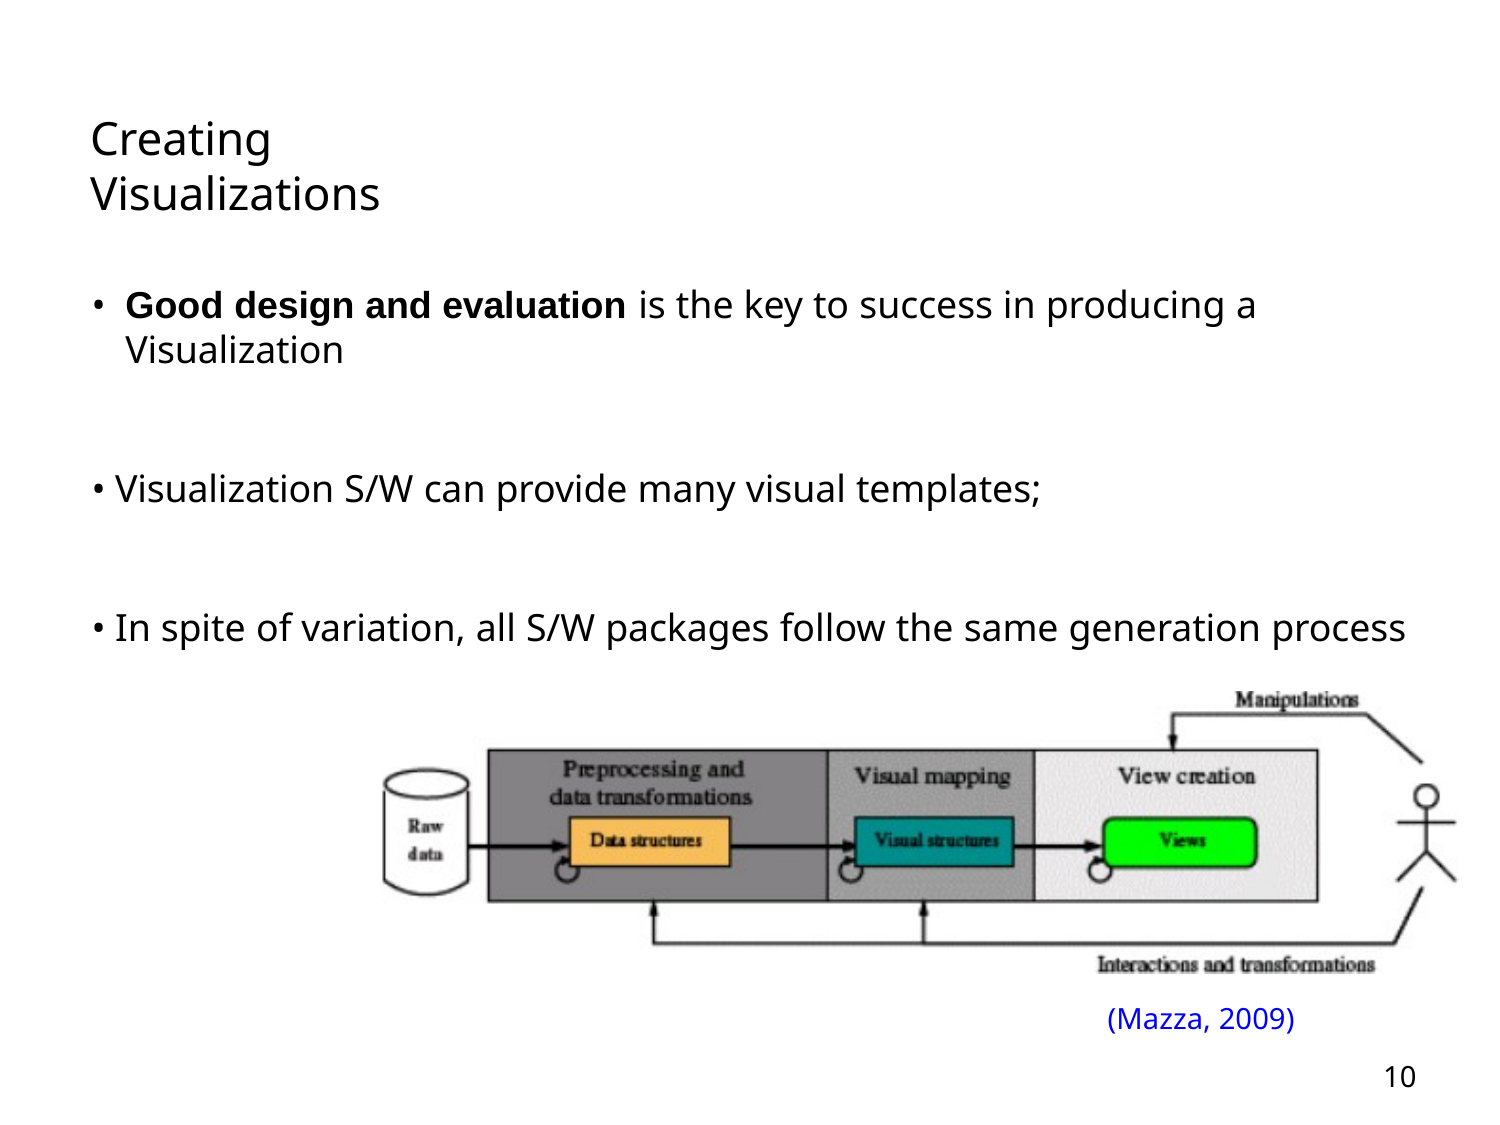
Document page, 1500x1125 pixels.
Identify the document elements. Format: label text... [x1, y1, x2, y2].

text_box (Mazza, 2009) [1105, 998, 1297, 1036]
picture [382, 691, 1459, 975]
text_box 10 [1376, 1058, 1422, 1094]
title Creating Visualizations [87, 108, 559, 298]
text_box Good design and evaluation is the key to success in producing a Visualization Visualization S/W can provide many visual templates; In spite of variation, all S/W packages follow the same generation process [89, 279, 1452, 650]
